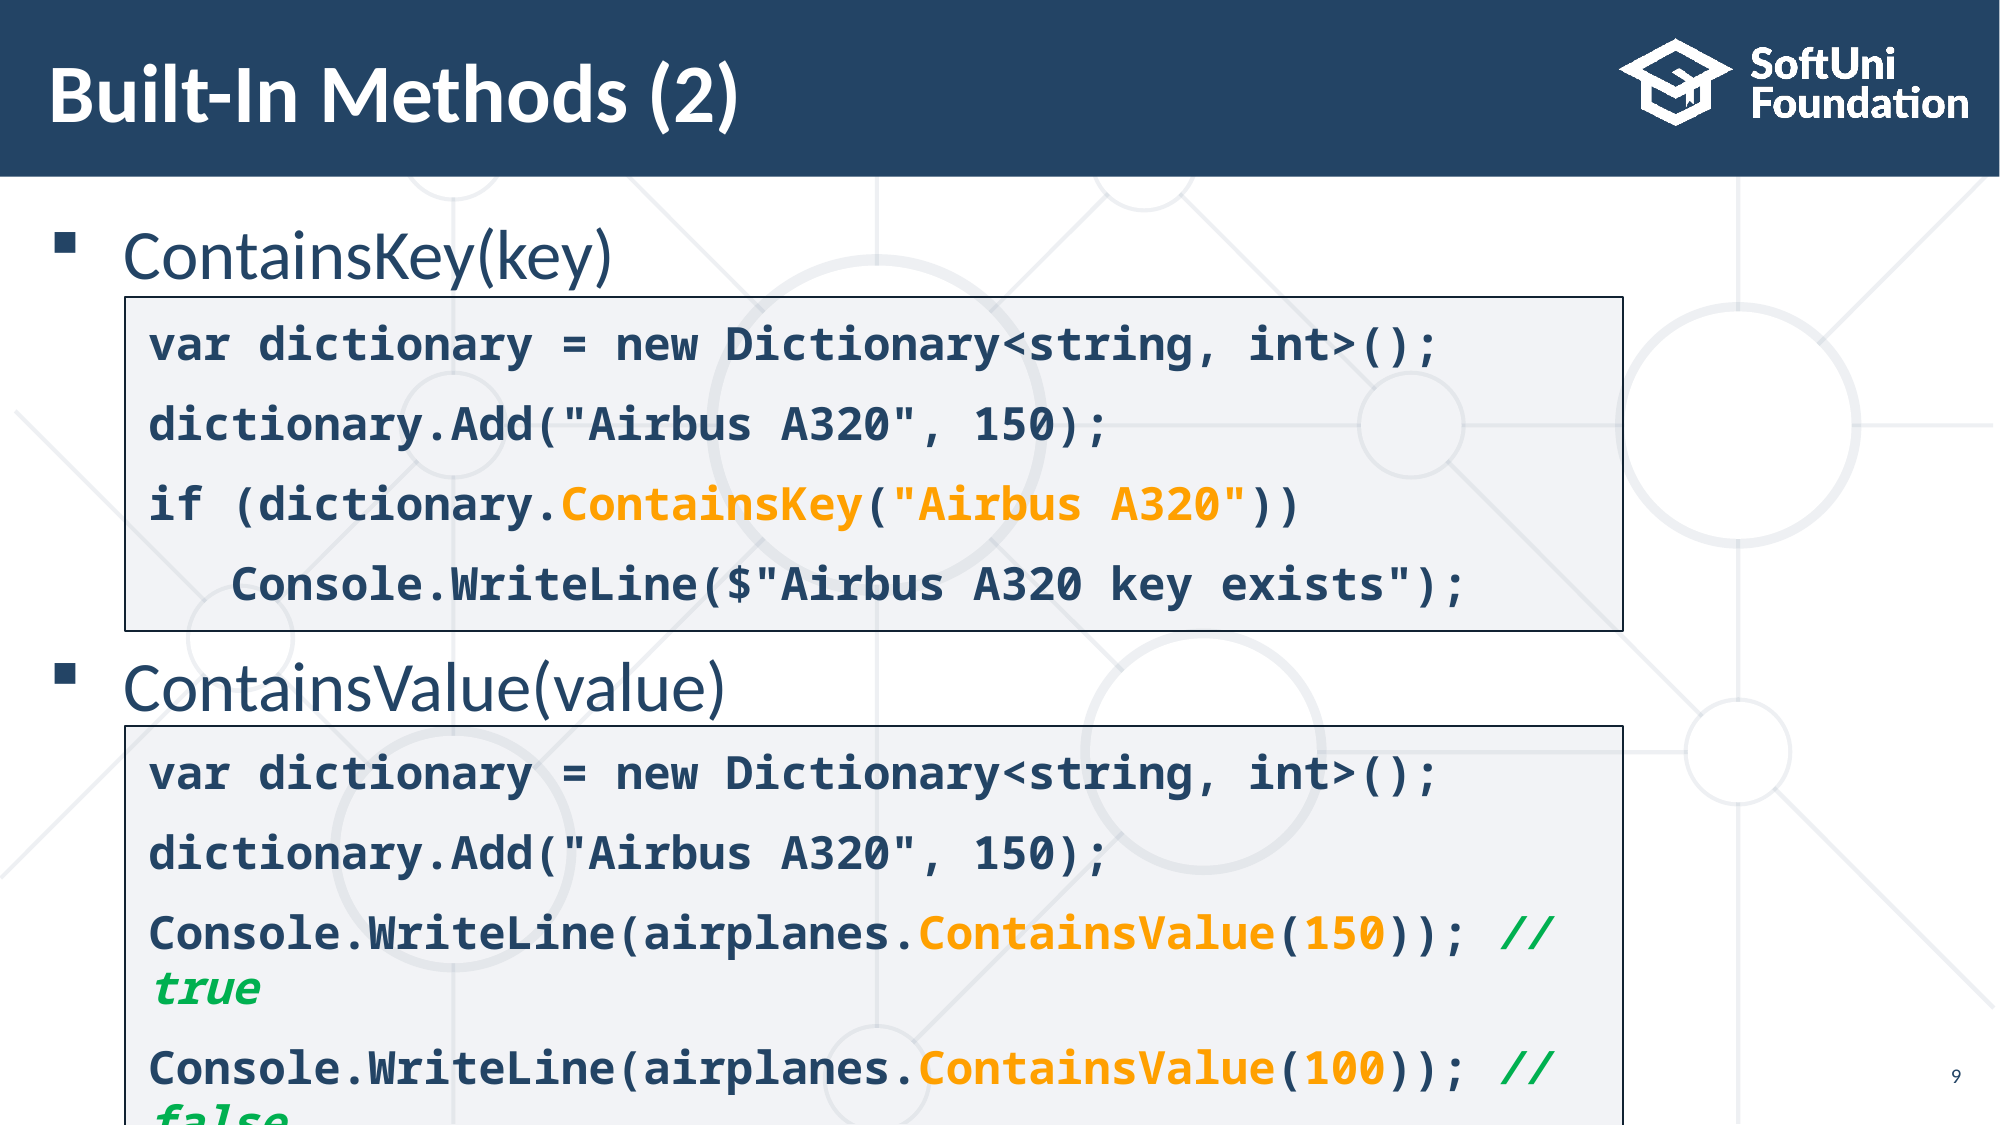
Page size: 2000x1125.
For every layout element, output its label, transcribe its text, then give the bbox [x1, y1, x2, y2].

list var dictionary = new Dictionary<string, int>(); dictionary.Add("Airbus A320", 150); if (dictionary.ContainsKey("Airbus A320")) Console.WriteLine($"Airbus A320 key exists"); [124, 296, 1624, 632]
slide_number 9 [1896, 1049, 1968, 1101]
picture [1618, 38, 1968, 126]
text_box var dictionary = new Dictionary<string, int>(); dictionary.Add("Airbus A320", 150); Console.WriteLine(airplanes.ContainsValue(150)); // true Console.WriteLine(airplanes.ContainsValue(100)); // false [124, 725, 1623, 1125]
title Built-In Methods (2) [31, 16, 1591, 162]
list ContainsKey(key) ContainsValue(value) [31, 198, 1969, 1050]
